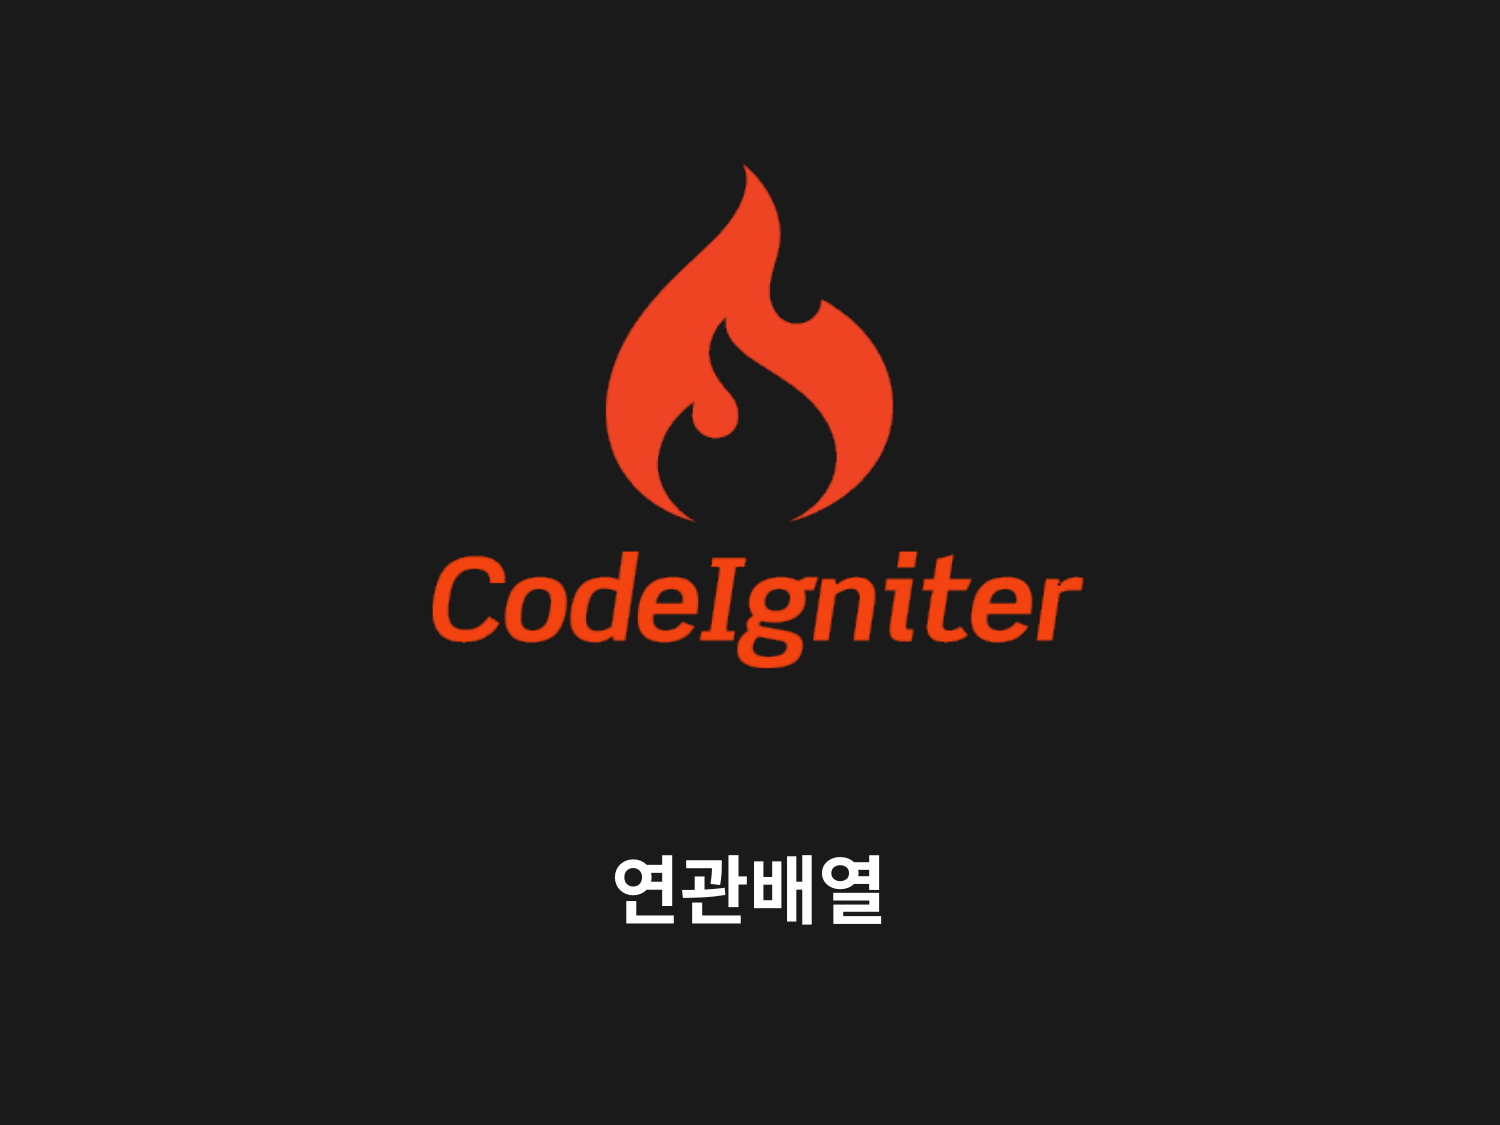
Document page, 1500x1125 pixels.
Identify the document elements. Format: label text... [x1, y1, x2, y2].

text_box 연관배열 [0, 836, 1500, 941]
picture [326, 150, 1173, 677]
